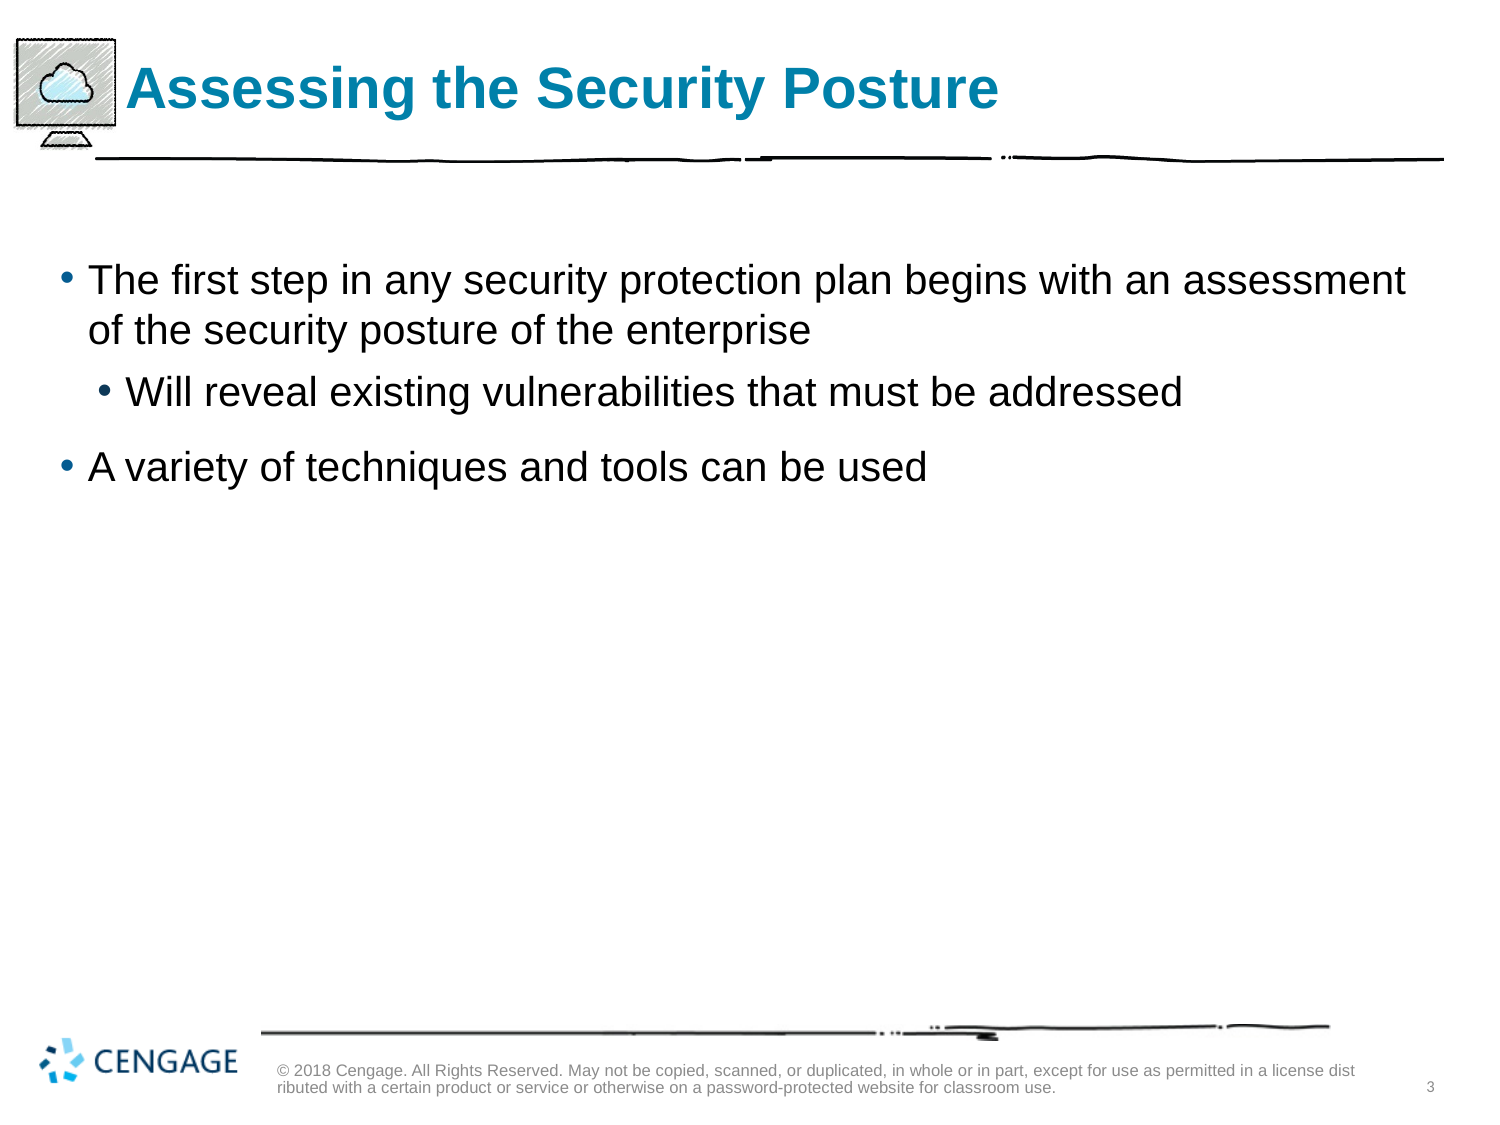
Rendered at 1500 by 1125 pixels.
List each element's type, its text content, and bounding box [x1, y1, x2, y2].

footer © 2018 Cengage. All Rights Reserved. May not be copied, scanned, or duplicated, in whole or in part, except for use as permitted in a license distributed with a certain product or service or otherwise on a password-protected website for classroom use. [262, 1050, 1375, 1091]
picture [13, 36, 117, 151]
picture [19, 1024, 250, 1096]
title Assessing the Security Posture [125, 60, 1442, 121]
picture [261, 1024, 1331, 1041]
picture [95, 155, 1444, 163]
list The first step in any security protection plan begins with an assessment of the security posture of the enterprise Will reveal existing vulnerabilities that must be addressed A variety of techniques and tools can be used [59, 252, 1441, 493]
